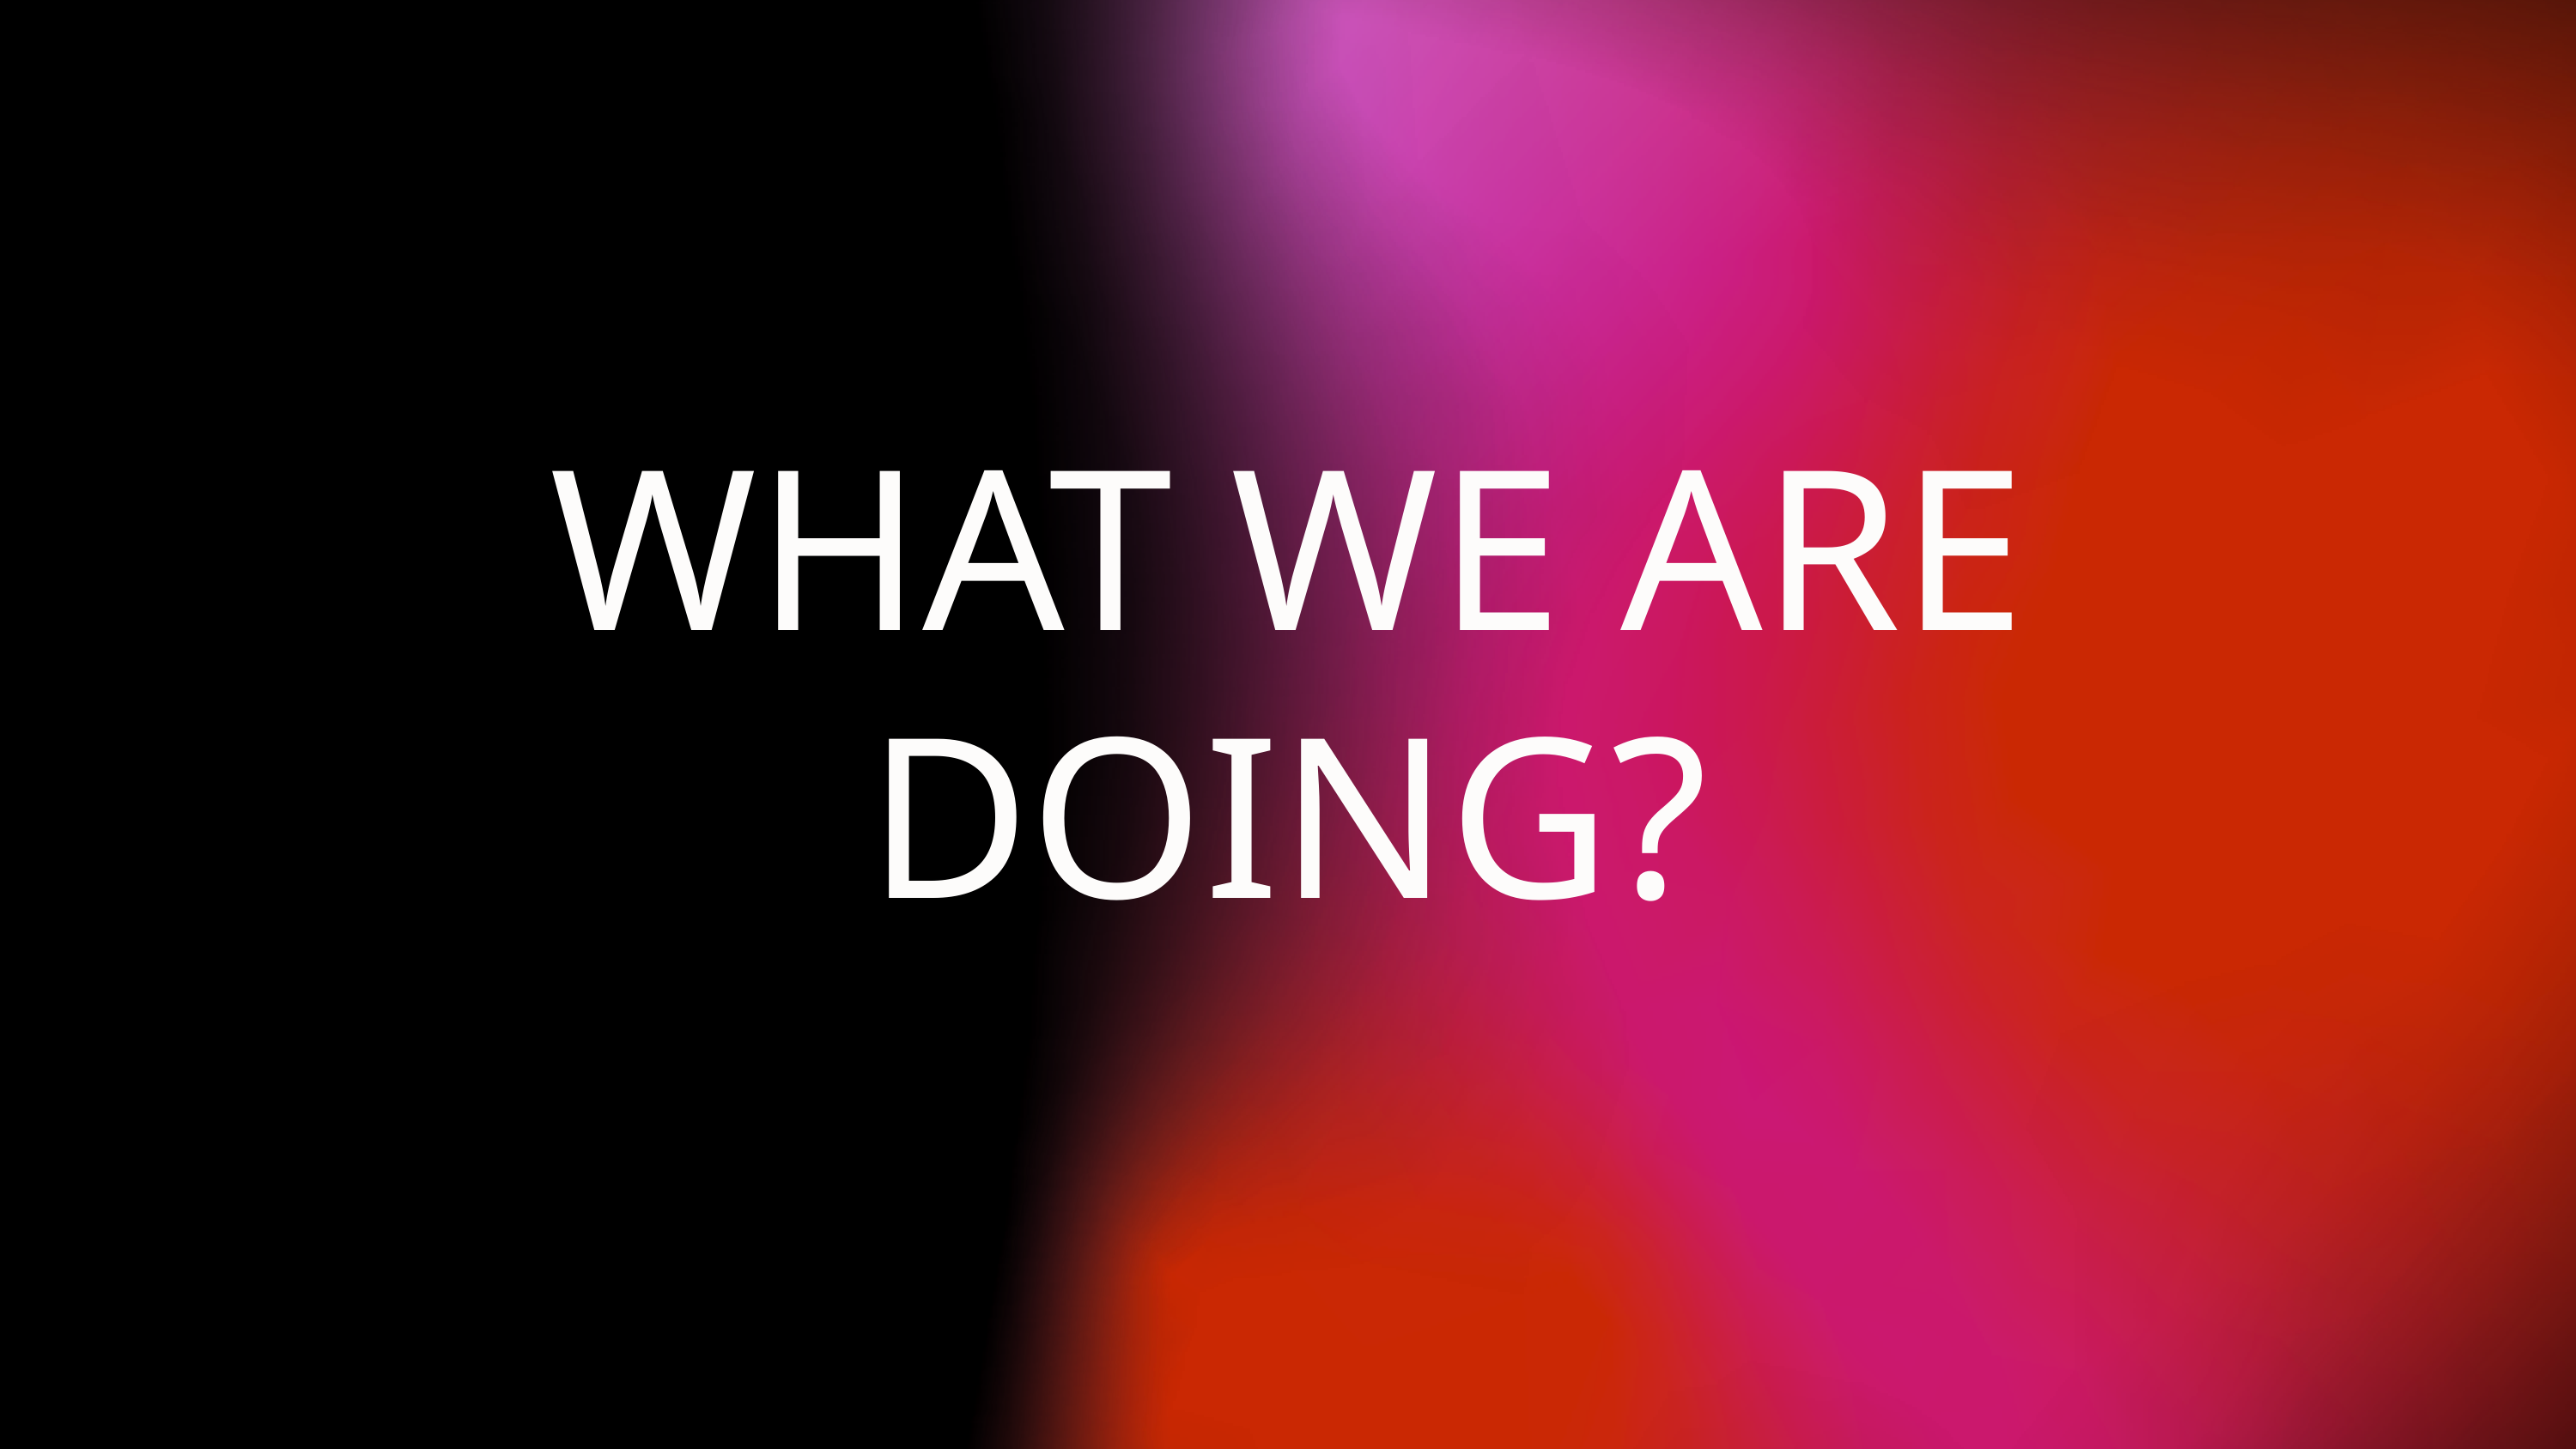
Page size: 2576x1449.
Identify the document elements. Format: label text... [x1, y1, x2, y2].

text_box [886, 0, 2576, 1449]
text_box WHAT WE ARE DOING? [266, 407, 2310, 943]
